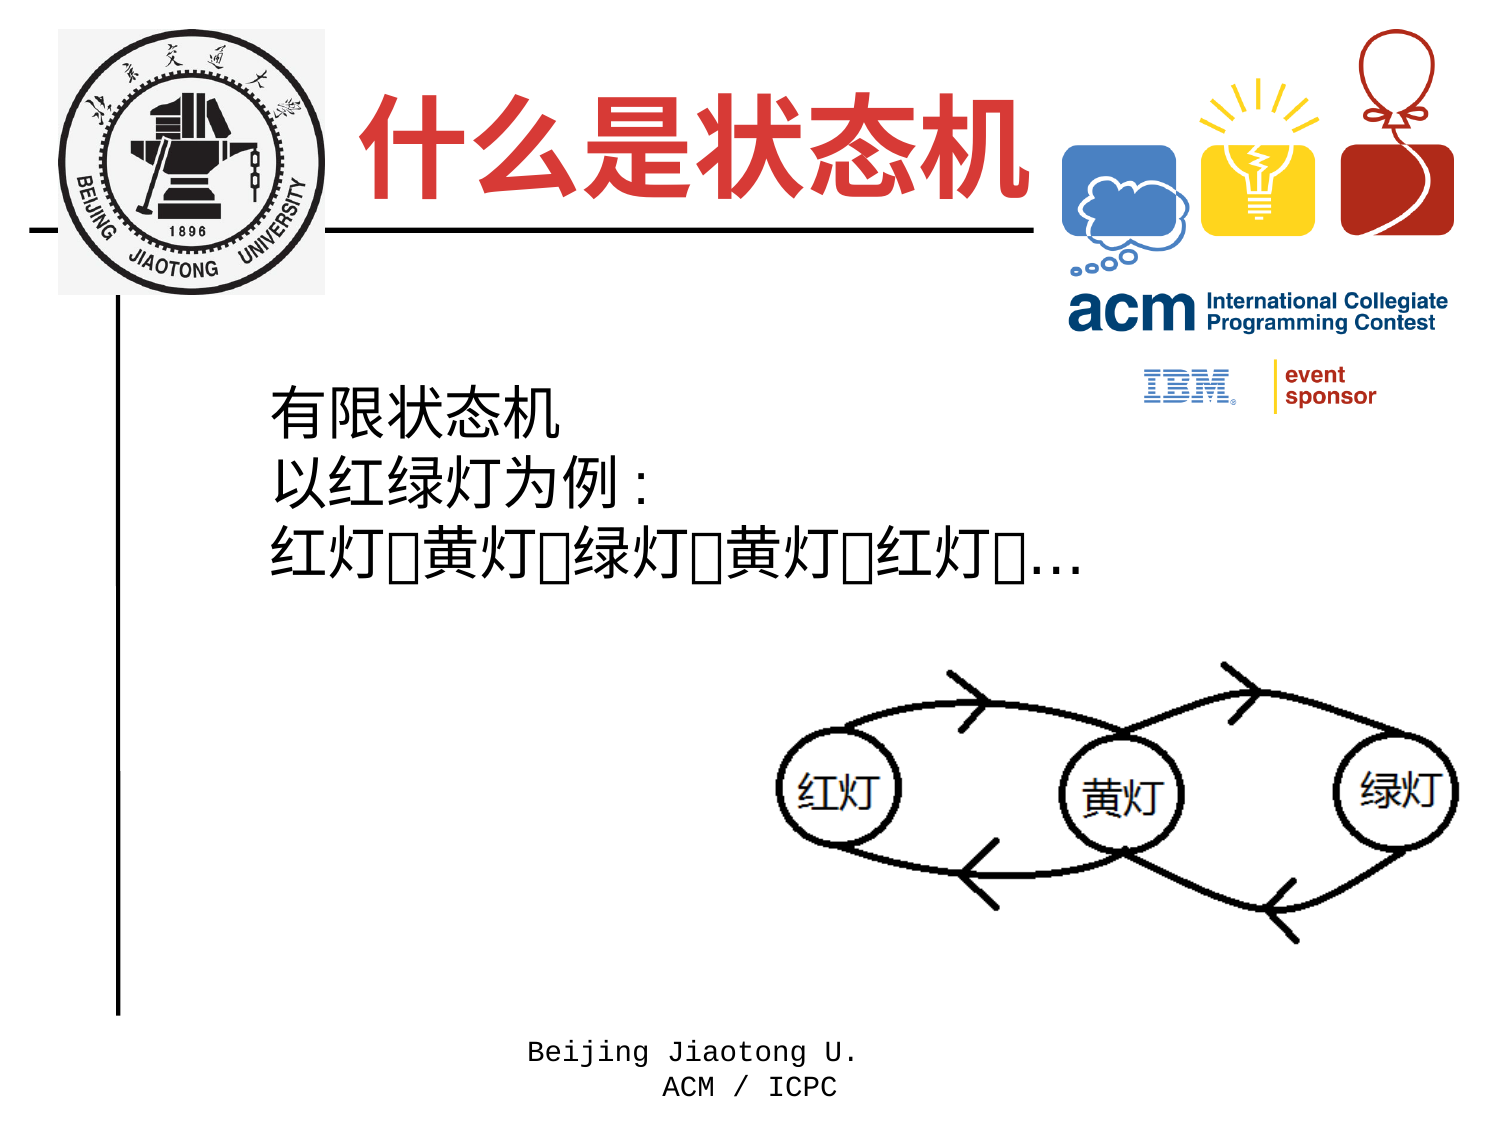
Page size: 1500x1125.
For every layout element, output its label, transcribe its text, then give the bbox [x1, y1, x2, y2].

text_box 有限状态机 以红绿灯为例: 红灯黄灯绿灯黄灯红灯… [255, 368, 1101, 594]
picture [58, 29, 325, 295]
text_box 什么是状态机 [341, 69, 1047, 220]
picture [750, 604, 1498, 1009]
text_box [75, 263, 1425, 916]
picture [1062, 29, 1454, 414]
